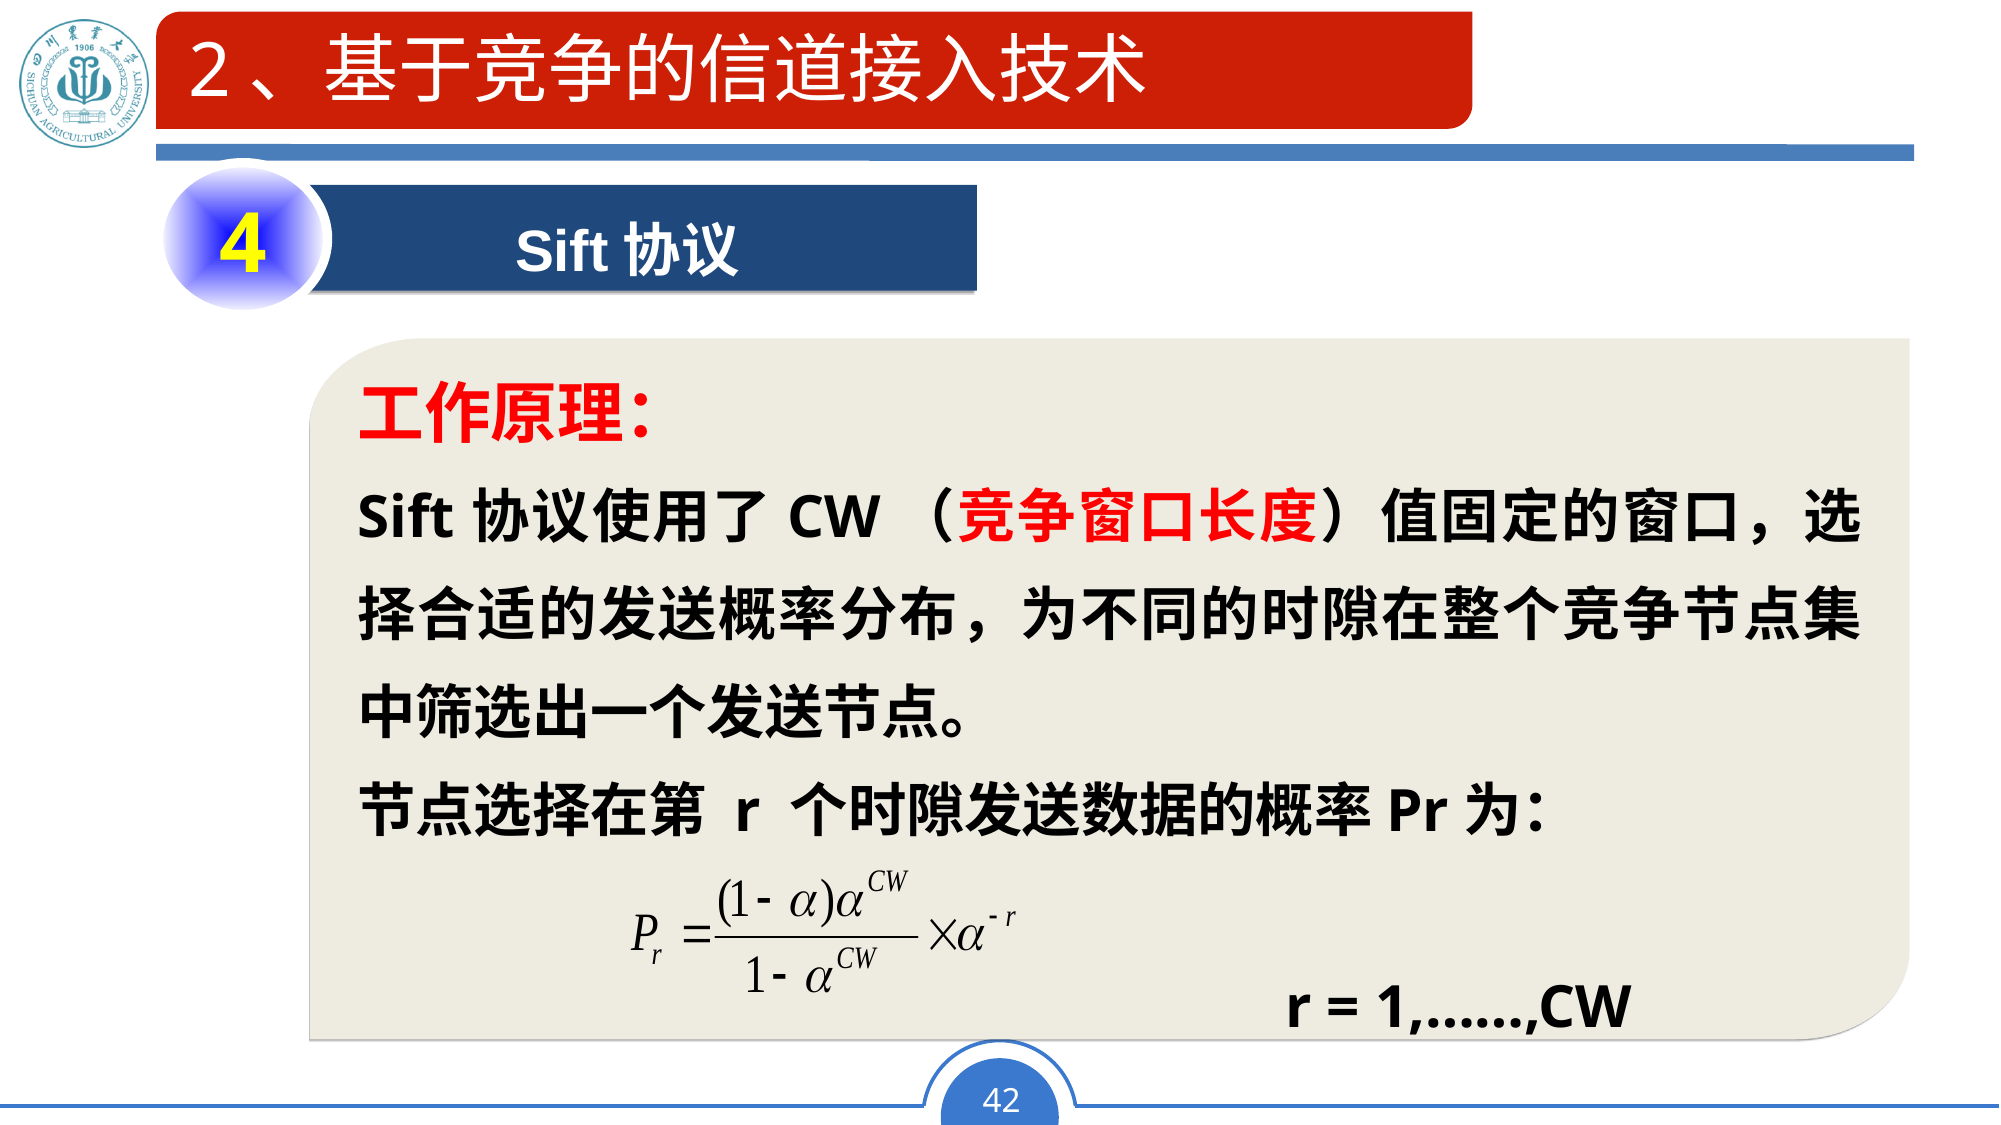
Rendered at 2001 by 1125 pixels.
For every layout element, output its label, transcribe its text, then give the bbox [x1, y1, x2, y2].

text_box 工作原理： Sift协议使用了CW（竞争窗口长度）值固定的窗口，选择合适的发送概率分布，为不同的时隙在整个竞争节点集中筛选出一个发送节点。 节点选择在第 r 个时隙发送数据的概率Pr为： r = 1,……,CW [309, 338, 1910, 1040]
text_box Sift协议 [303, 184, 977, 291]
title 2、基于竞争的信道接入技术 [173, 14, 1910, 126]
text_box 4 [158, 162, 328, 315]
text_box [621, 857, 1027, 1007]
